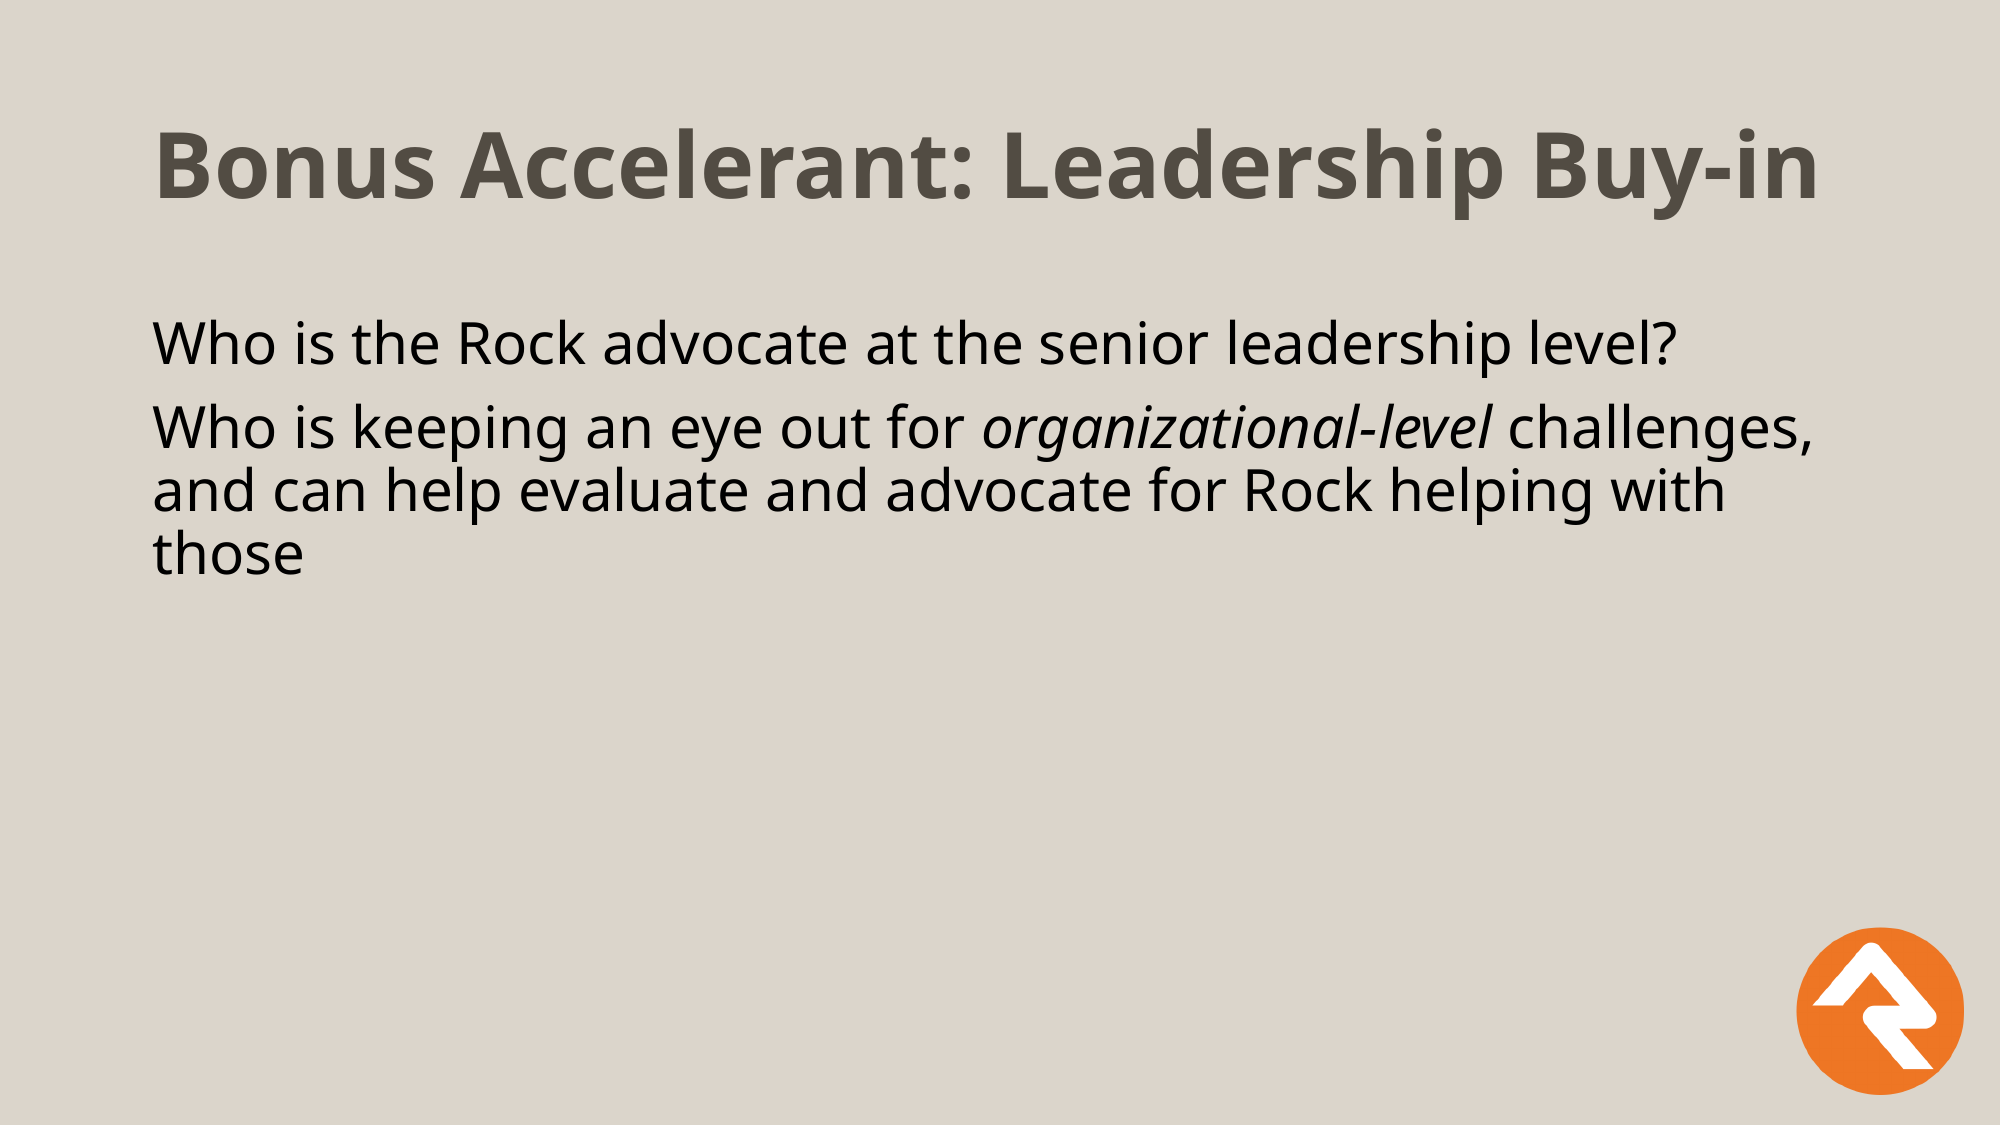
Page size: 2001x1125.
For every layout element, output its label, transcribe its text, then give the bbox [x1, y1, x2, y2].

picture [1784, 917, 1976, 1109]
title Bonus Accelerant: Leadership Buy-in [137, 59, 1863, 278]
list Who is the Rock advocate at the senior leadership level? Who is keeping an eye out for organizational-level challenges, and can help evaluate and advocate for Rock helping with those [137, 299, 1863, 1014]
